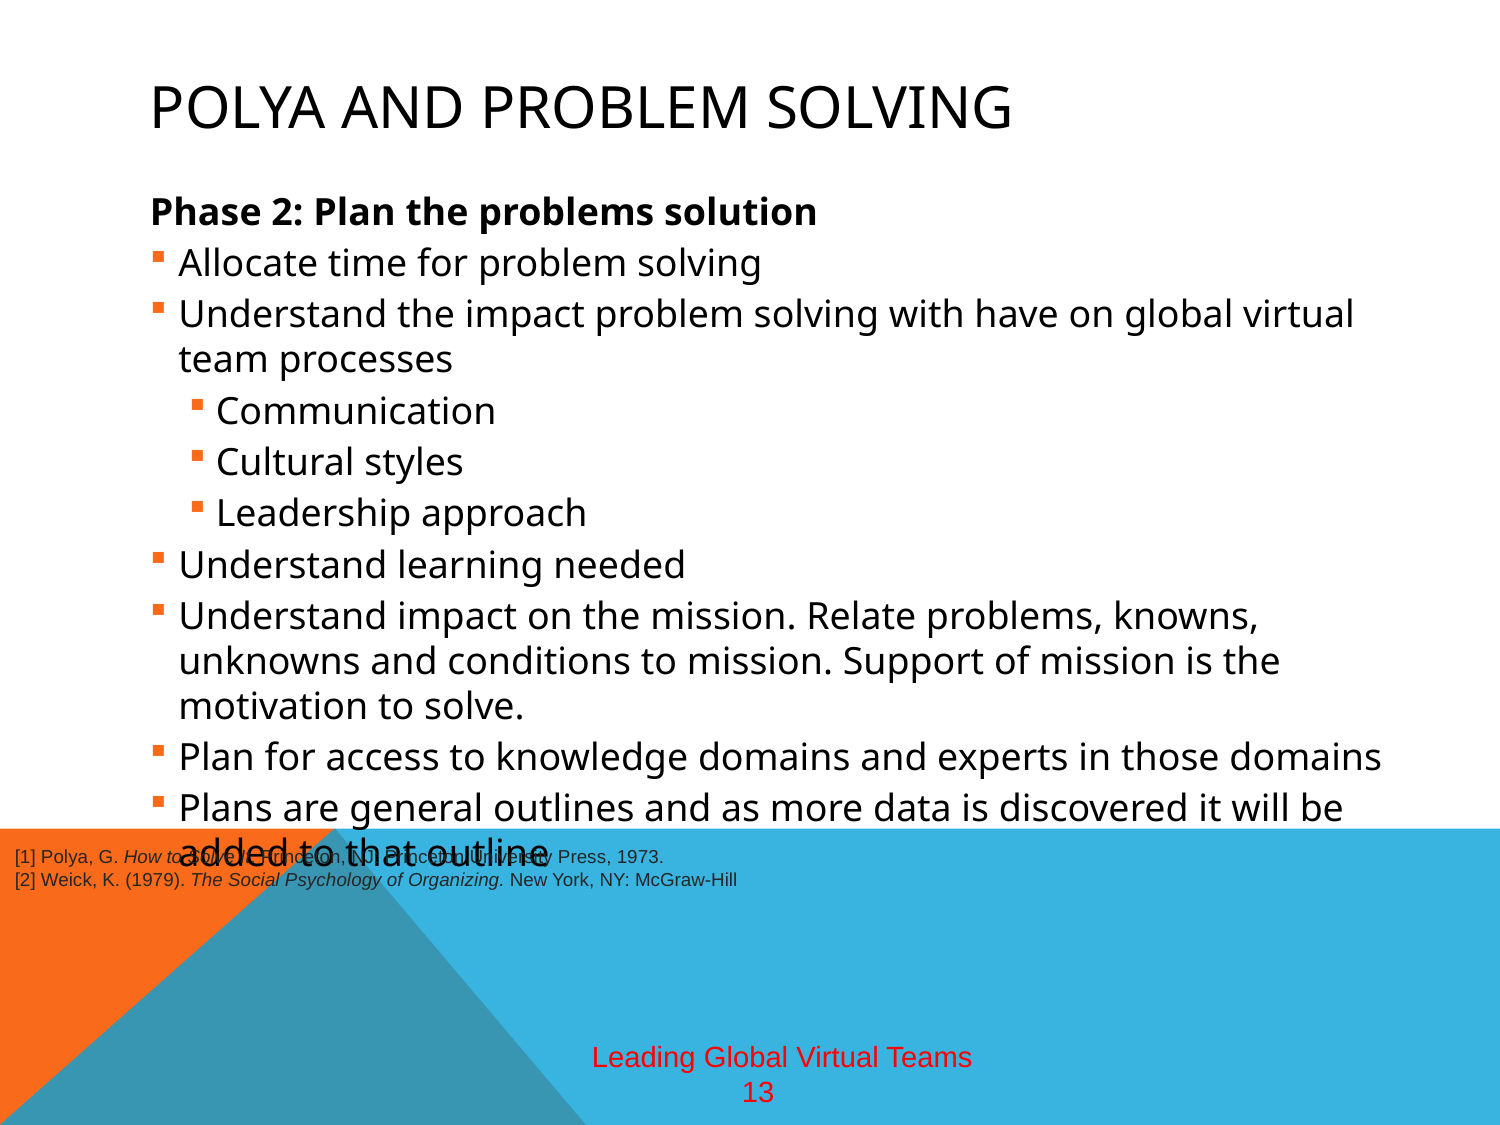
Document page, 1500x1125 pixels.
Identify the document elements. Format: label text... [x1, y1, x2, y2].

list Phase 2: Plan the problems solution Allocate time for problem solving Understand the impact problem solving with have on global virtual team processes Communication Cultural styles Leadership approach Understand learning needed Understand impact on the mission. Relate problems, knowns, unknowns and conditions to mission. Support of mission is the motivation to solve. Plan for access to knowledge domains and experts in those domains Plans are general outlines and as more data is discovered it will be added to that outline [134, 180, 1450, 825]
title Polya and Problem solving [134, 59, 1369, 150]
text_box [1] Polya, G. How to Solve It. Princeton, NJ: Princeton University Press, 1973. [2] Weick, K. (1979). The Social Psychology of Organizing. New York, NY: McGraw-Hill [0, 837, 1425, 898]
